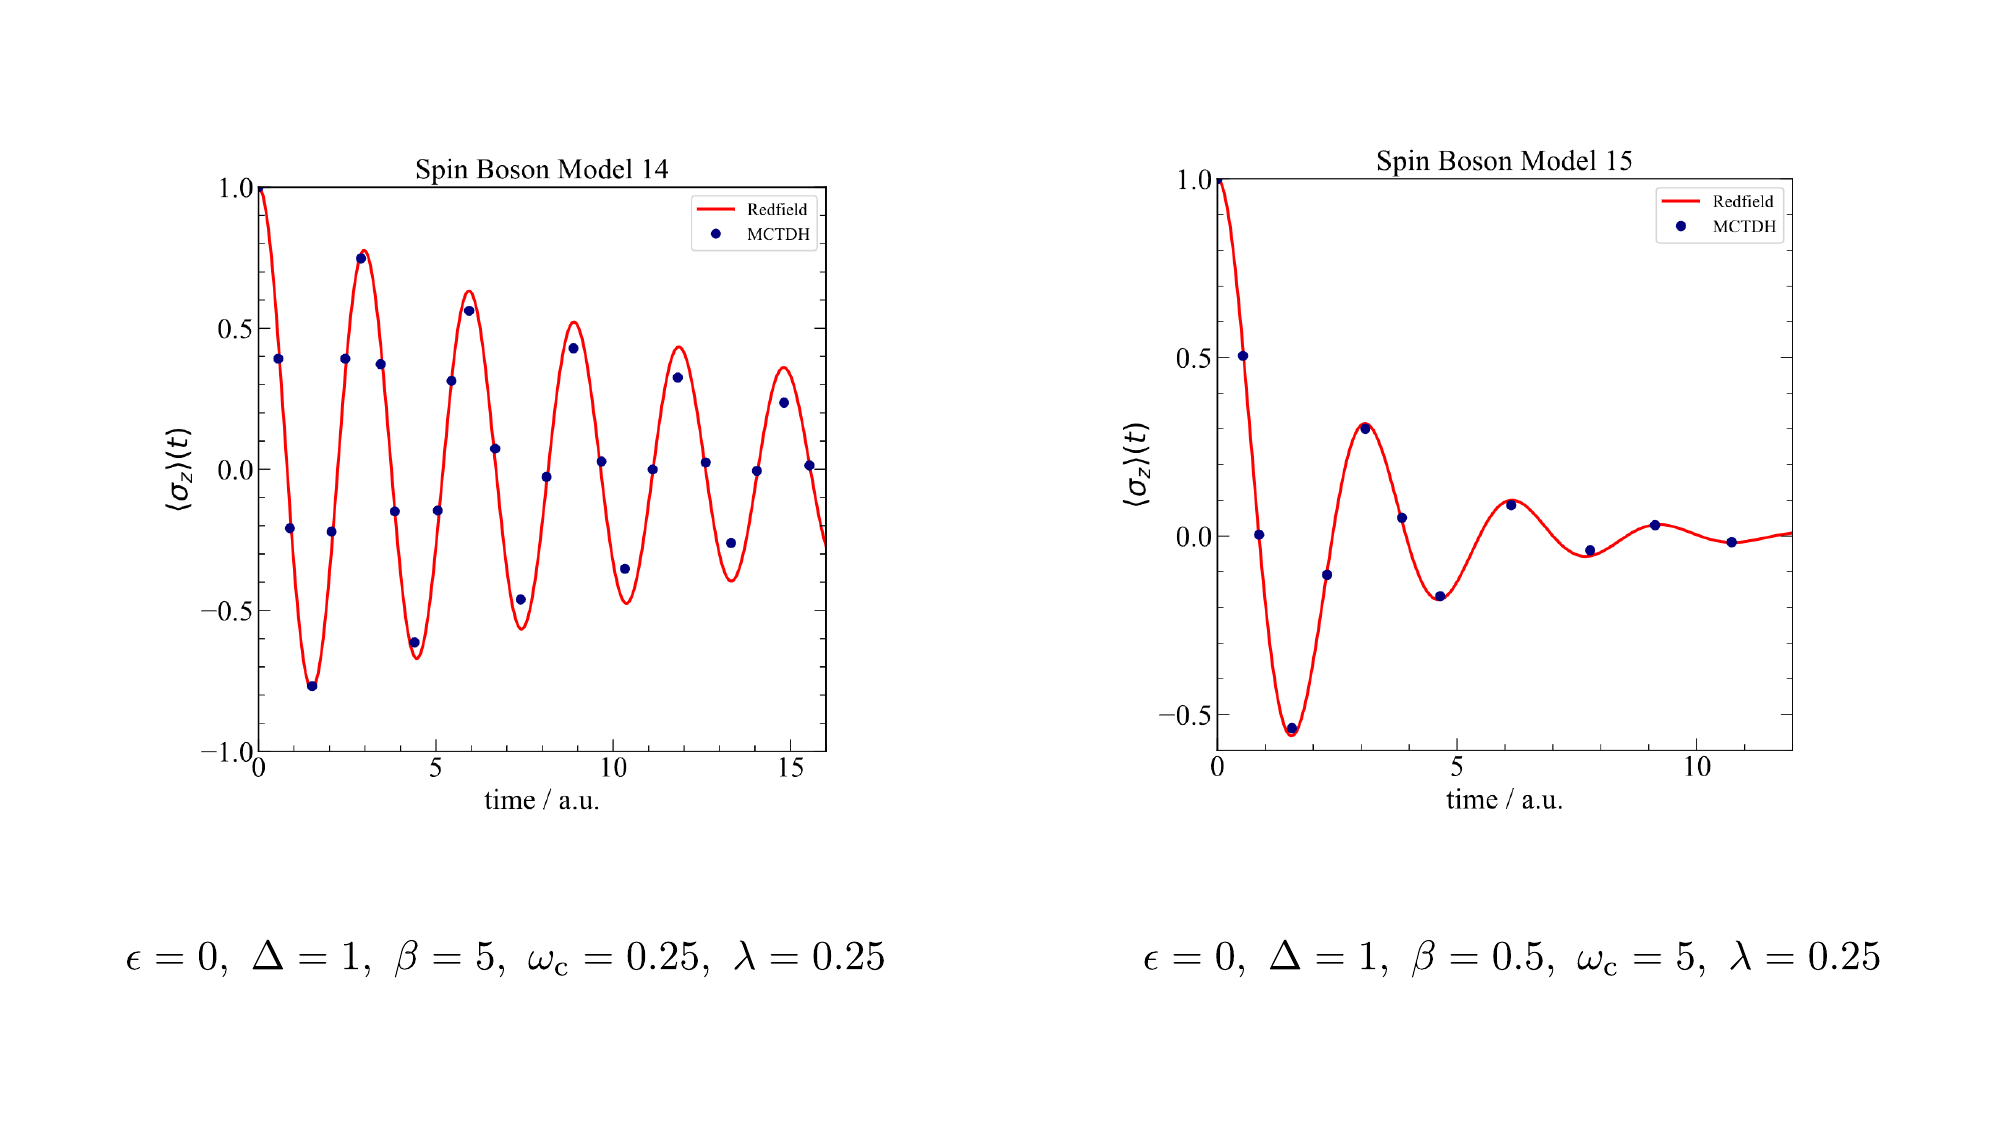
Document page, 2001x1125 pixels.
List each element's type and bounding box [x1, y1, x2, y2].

picture [1114, 146, 1801, 819]
text_box [1144, 939, 1880, 978]
picture [158, 154, 835, 819]
text_box [126, 939, 884, 978]
